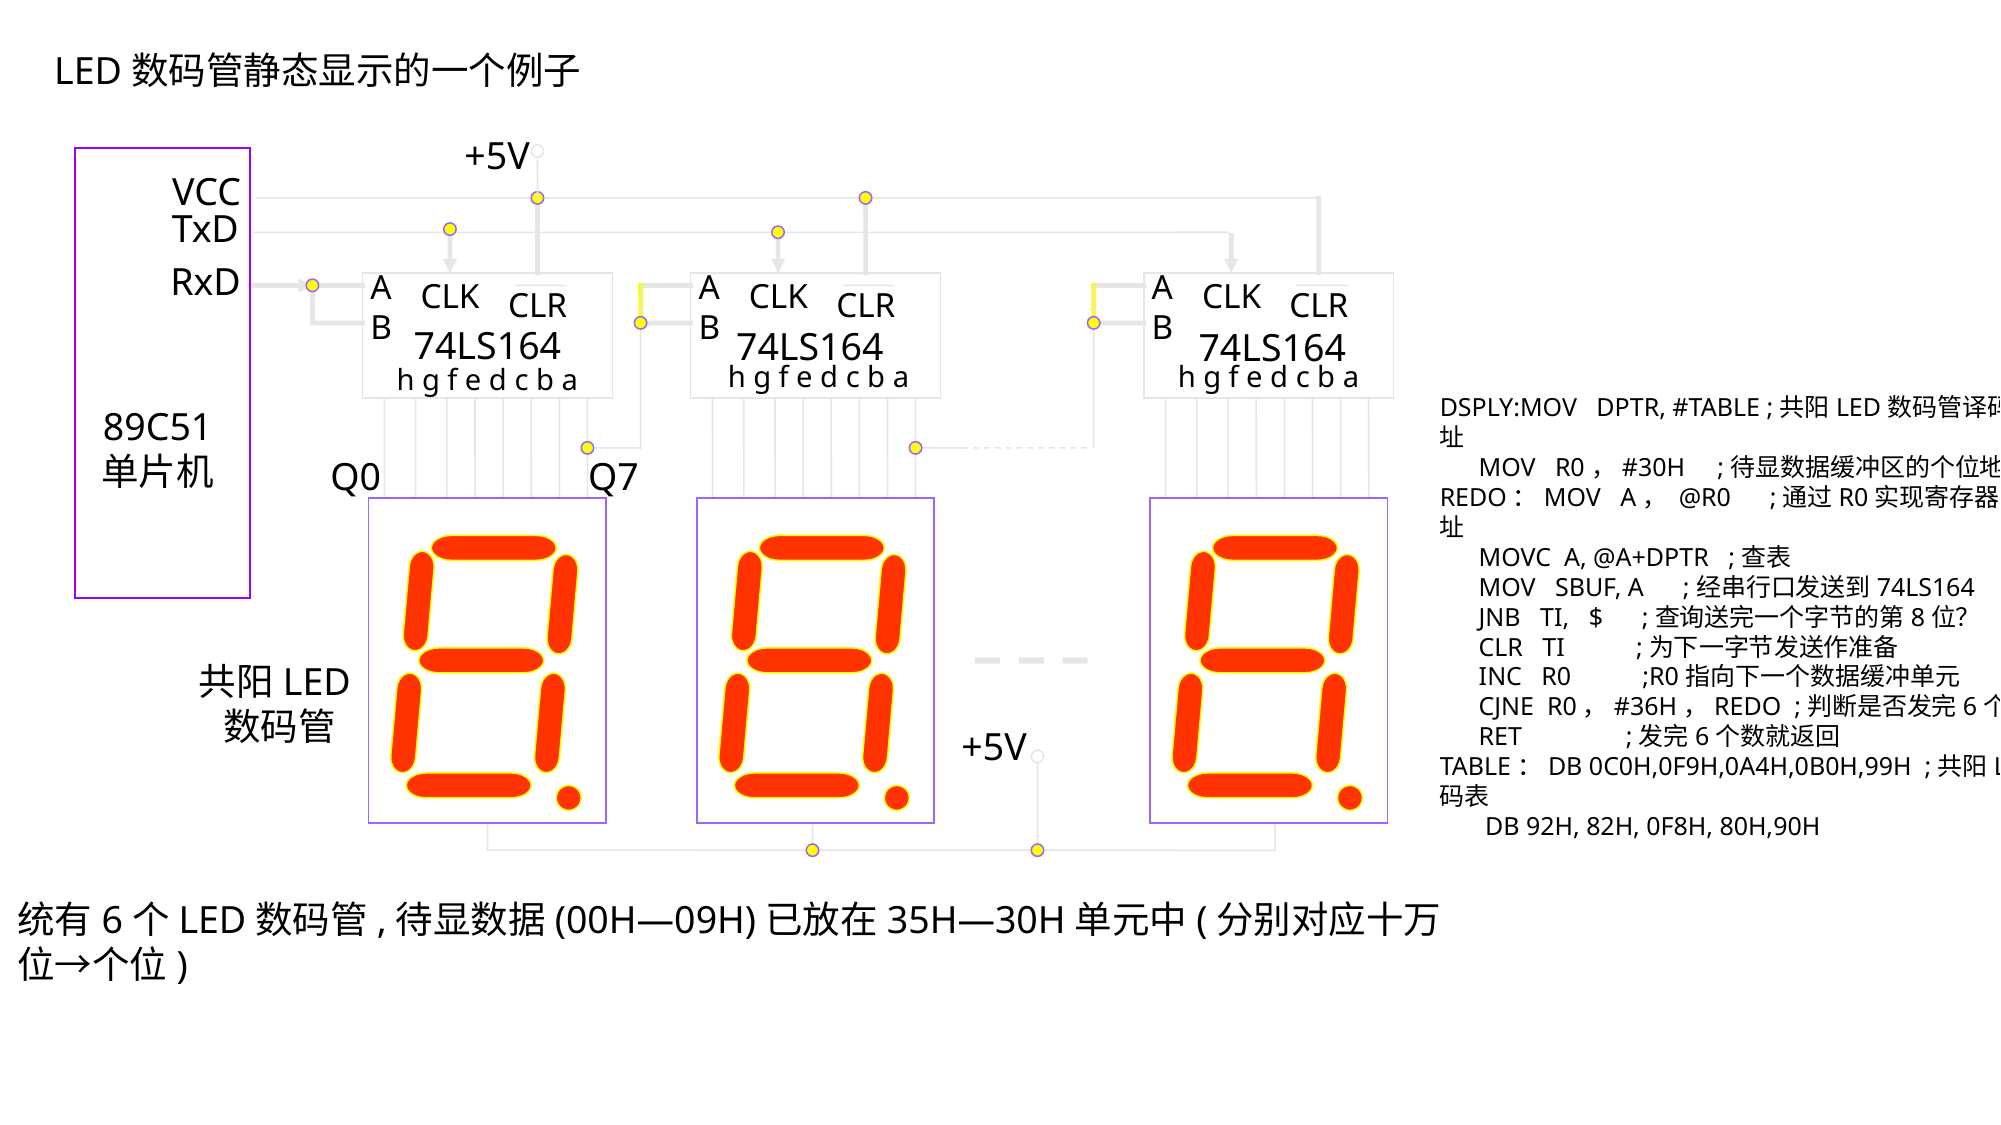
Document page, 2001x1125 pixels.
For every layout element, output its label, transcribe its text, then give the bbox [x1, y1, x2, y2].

text_box [1315, 673, 1347, 773]
text_box 统有6个LED数码管,待显数据(00H—09H)已放在35H—30H单元中(分别对应十万位→个位) [2, 888, 1485, 993]
text_box [1187, 772, 1313, 798]
text_box +5V [449, 124, 545, 185]
text_box [634, 316, 647, 330]
text_box [418, 647, 544, 673]
text_box [406, 772, 532, 798]
text_box [1184, 551, 1216, 651]
text_box [771, 239, 785, 267]
text_box 89C51单片机 [77, 395, 238, 500]
text_box [909, 441, 922, 455]
text_box [306, 279, 319, 292]
text_box RxD [155, 250, 256, 311]
text_box VCC [157, 160, 256, 221]
text_box [368, 497, 607, 823]
text_box [1199, 647, 1326, 673]
text_box AB [1136, 258, 1188, 350]
text_box [1225, 235, 1238, 267]
text_box [75, 147, 250, 598]
text_box [1337, 785, 1363, 811]
text_box [431, 535, 557, 561]
text_box CLR [1268, 276, 1370, 331]
text_box [771, 226, 785, 239]
text_box CLK [728, 267, 829, 315]
text_box h g f e d c b a [674, 350, 963, 401]
text_box 74LS164 [398, 314, 577, 374]
text_box [696, 497, 935, 823]
text_box DSPLY:MOV DPTR, #TABLE ;共阳LED数码管译码表首址 MOV R0，#30H ;待显数据缓冲区的个位地址 REDO：MOV A， @R0 ;通过R0实现寄存器间接寻址 MOVC A, @A+DPTR ;查表 MOV SBUF, A ;经串行口发送到74LS164 JNB TI, $ ;查询送完一个字节的第8位？ CLR TI ;为下一字节发送作准备 INC R0 ;R0指向下一个数据缓冲单元 CJNE R0，#36H，REDO ;判断是否发完6个数？ RET ;发完6个数就返回 TABLE：DB 0C0H,0F9H,0A4H,0B0H,99H ;共阳LED译码表 DB 92H, 82H, 0F8H, 80H,90H [1425, 384, 2000, 848]
text_box [581, 441, 593, 445]
text_box [875, 554, 907, 654]
text_box LED数码管静态显示的一个例子 [39, 39, 596, 100]
text_box [806, 843, 819, 857]
text_box h g f e d c b a [343, 354, 632, 404]
text_box [1328, 554, 1360, 654]
text_box [884, 785, 910, 811]
text_box 74LS164 [1183, 316, 1361, 350]
text_box [501, 272, 613, 354]
text_box [1087, 316, 1100, 330]
text_box [734, 772, 860, 798]
text_box [531, 191, 544, 205]
text_box [443, 236, 457, 267]
text_box CLK [1181, 267, 1282, 323]
text_box [1282, 272, 1394, 350]
text_box CLR [487, 276, 588, 331]
text_box TxD [157, 198, 254, 250]
text_box [443, 222, 457, 236]
text_box [534, 673, 566, 773]
text_box 共阳LED数码管 [183, 650, 375, 756]
text_box CLR [815, 276, 917, 331]
text_box AB [683, 258, 735, 350]
text_box h g f e d c b a [1124, 350, 1413, 401]
text_box [1212, 535, 1338, 561]
text_box [759, 535, 885, 561]
text_box AB [355, 258, 407, 354]
text_box [1149, 497, 1388, 823]
text_box [1031, 843, 1044, 857]
text_box [859, 191, 872, 205]
text_box +5V [946, 715, 1042, 775]
text_box [1031, 750, 1044, 763]
text_box [403, 551, 435, 651]
text_box [718, 673, 750, 773]
text_box [547, 554, 578, 654]
text_box [862, 673, 894, 773]
text_box CLK [399, 267, 501, 314]
text_box Q7 [573, 445, 654, 505]
text_box [256, 279, 306, 292]
text_box [390, 673, 422, 773]
text_box 74LS164 [721, 315, 899, 350]
text_box Q0 [315, 445, 396, 505]
text_box [731, 551, 763, 651]
text_box [746, 647, 872, 673]
text_box [1172, 673, 1203, 773]
text_box [829, 272, 941, 350]
text_box [556, 785, 582, 811]
